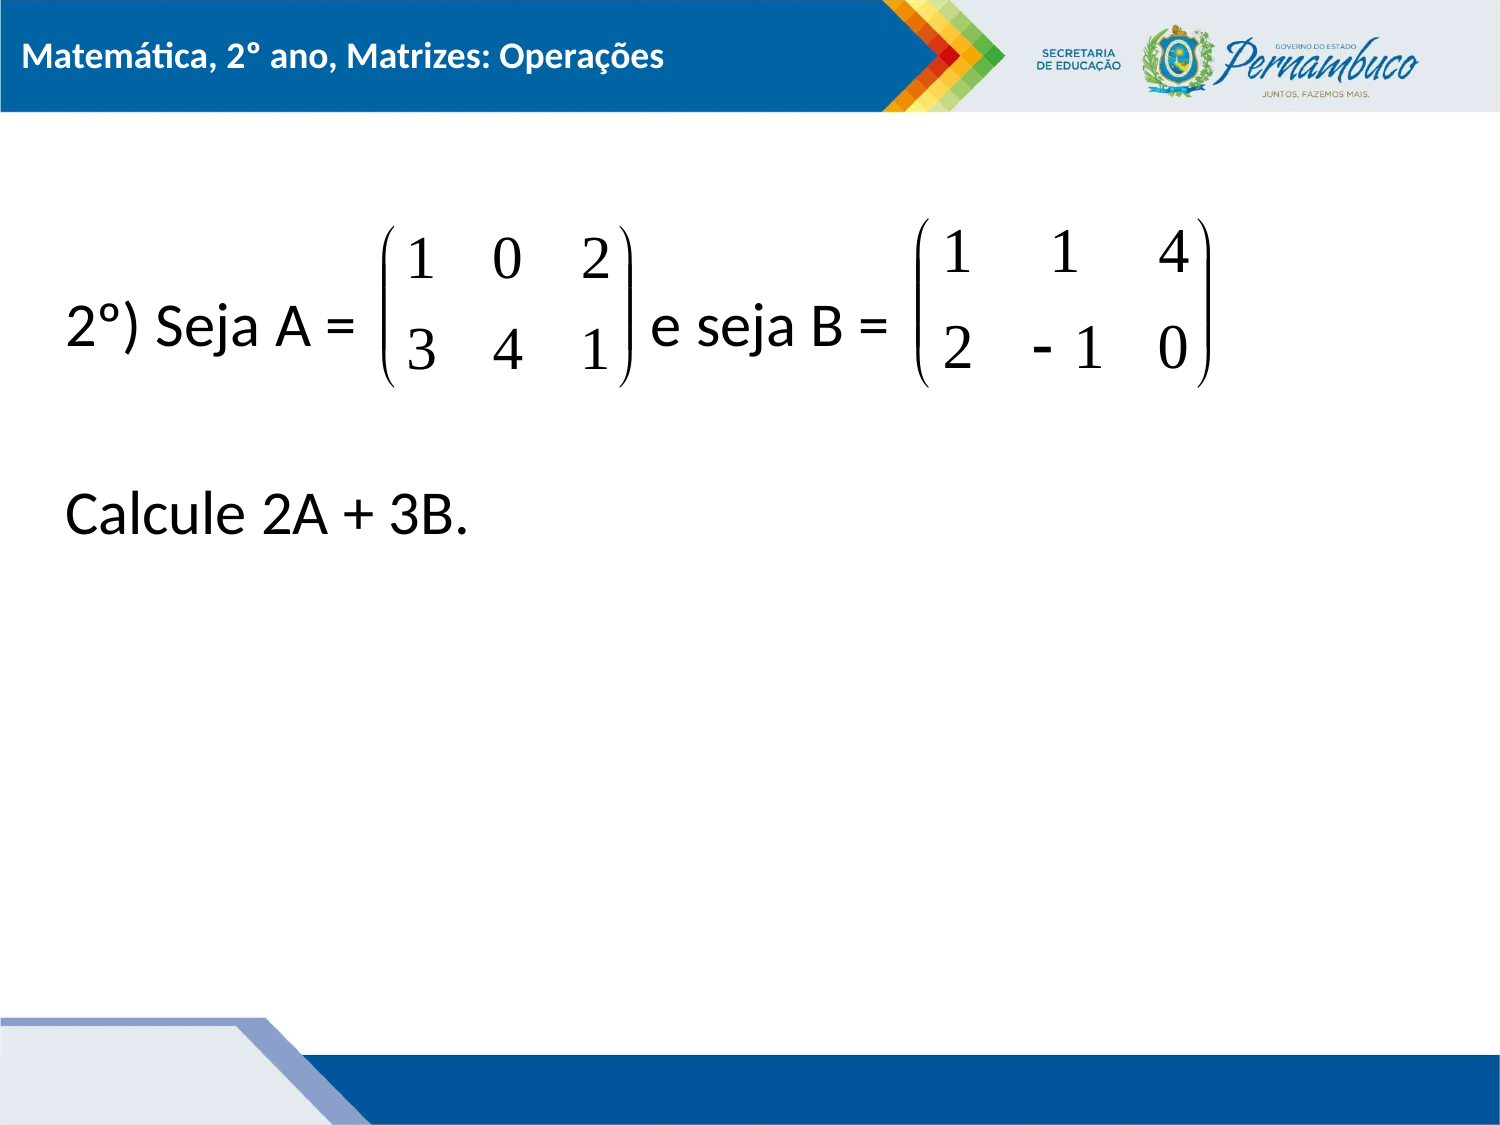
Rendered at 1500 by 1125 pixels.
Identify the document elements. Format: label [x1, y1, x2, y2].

text_box [64, 207, 1393, 603]
picture [0, 0, 1500, 1125]
